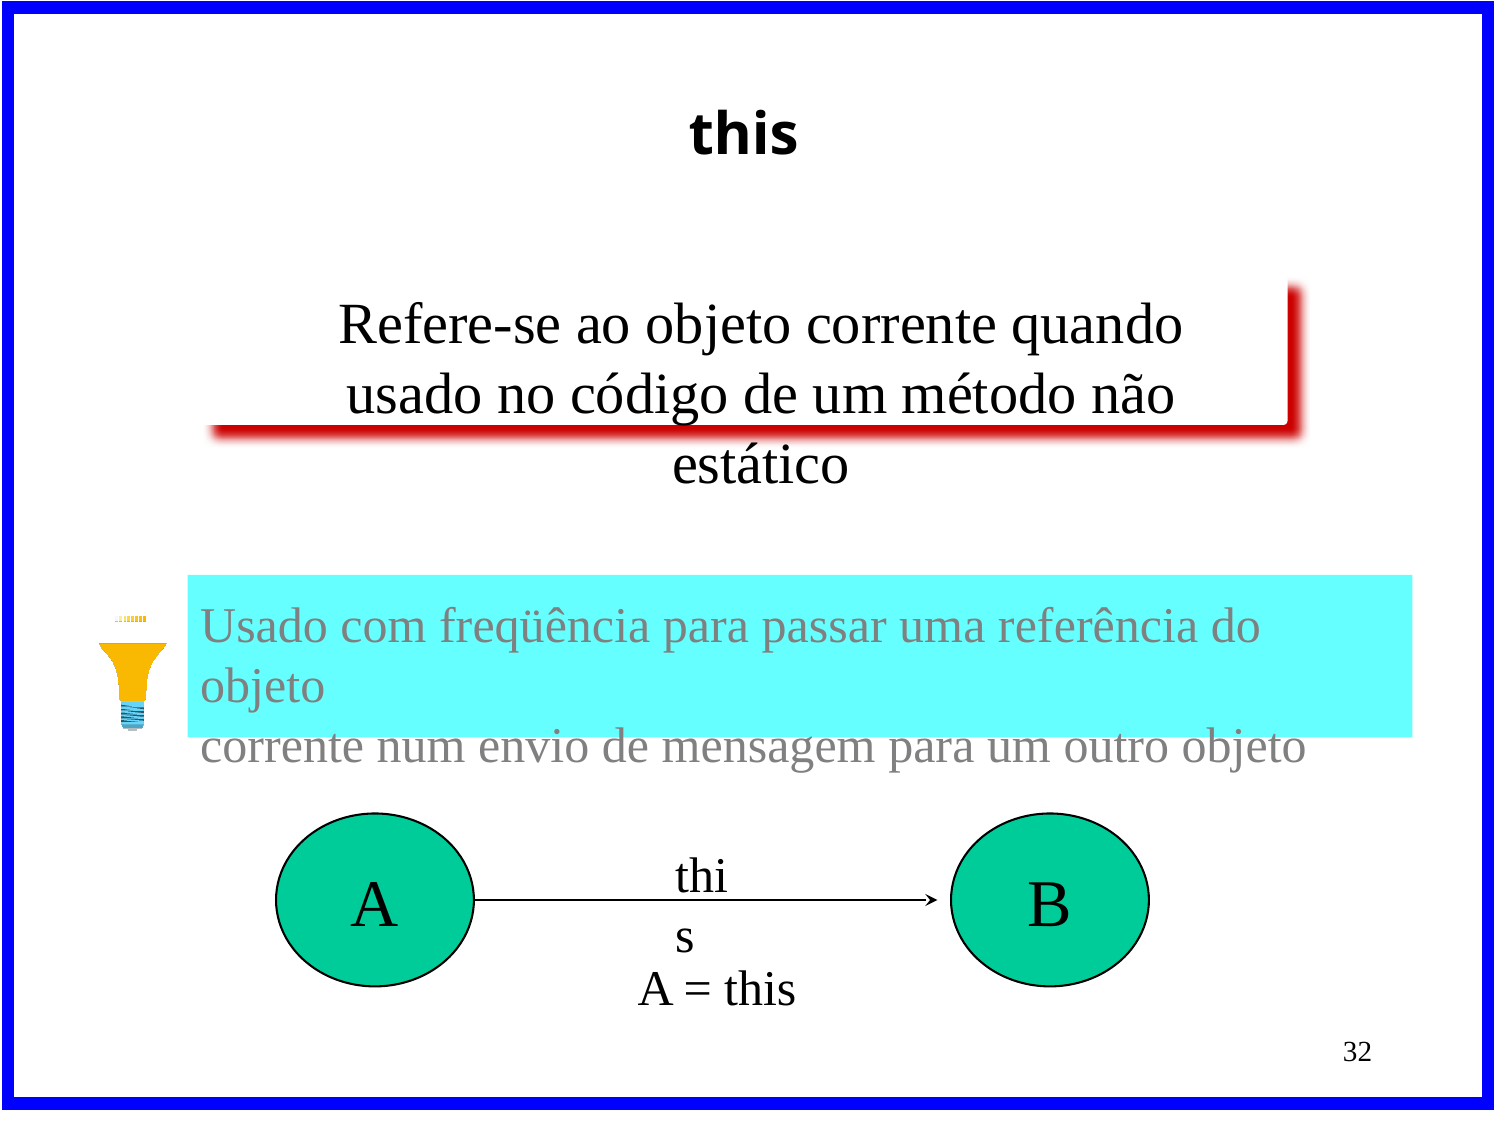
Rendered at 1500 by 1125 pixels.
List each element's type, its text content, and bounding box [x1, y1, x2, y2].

text_box A = this [622, 947, 815, 1023]
text_box this [660, 834, 763, 899]
title this [50, 62, 1438, 200]
text_box A [276, 813, 474, 987]
text_box B [951, 813, 1149, 987]
text_box ‹#› [1074, 1024, 1388, 1100]
text_box [199, 274, 1288, 425]
text_box Usado com freqüência para passar uma referência do objeto corrente num envio de mensagem para um outro objeto [185, 584, 1411, 780]
picture [85, 575, 176, 734]
text_box this [660, 909, 763, 947]
text_box [187, 574, 1413, 738]
text_box Refere-se ao objeto corrente quando usado no código de um método não estático [235, 277, 1287, 503]
